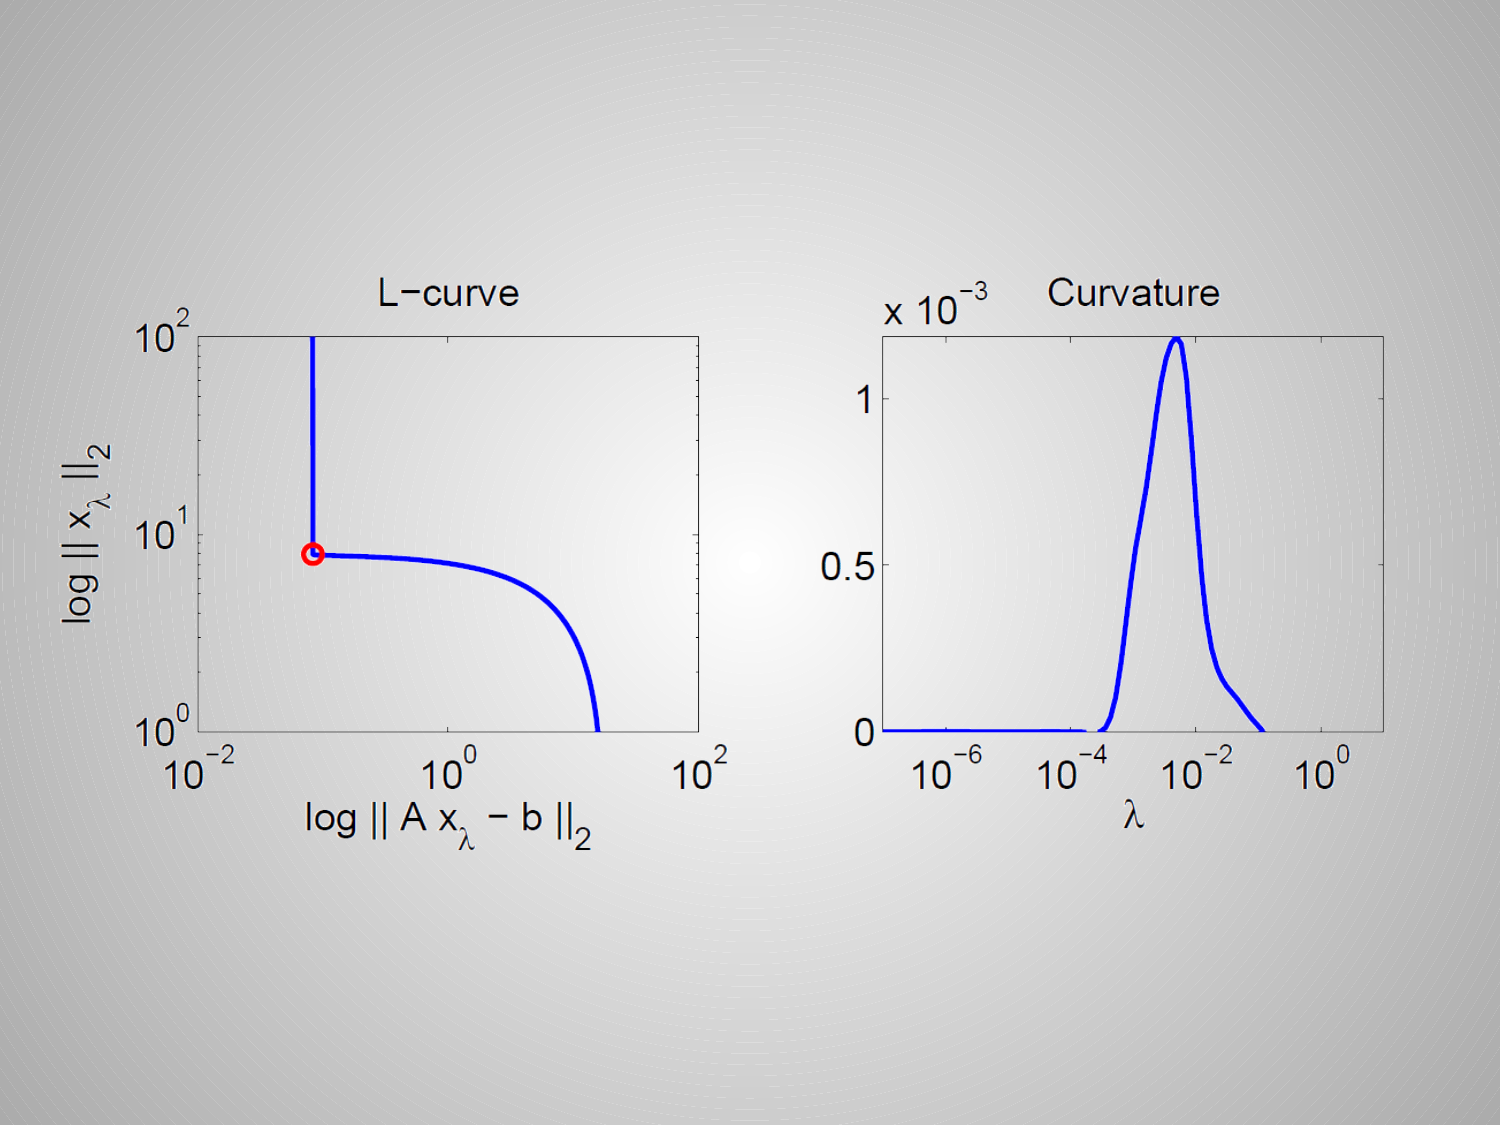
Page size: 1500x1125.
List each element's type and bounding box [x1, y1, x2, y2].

picture [33, 237, 1438, 909]
